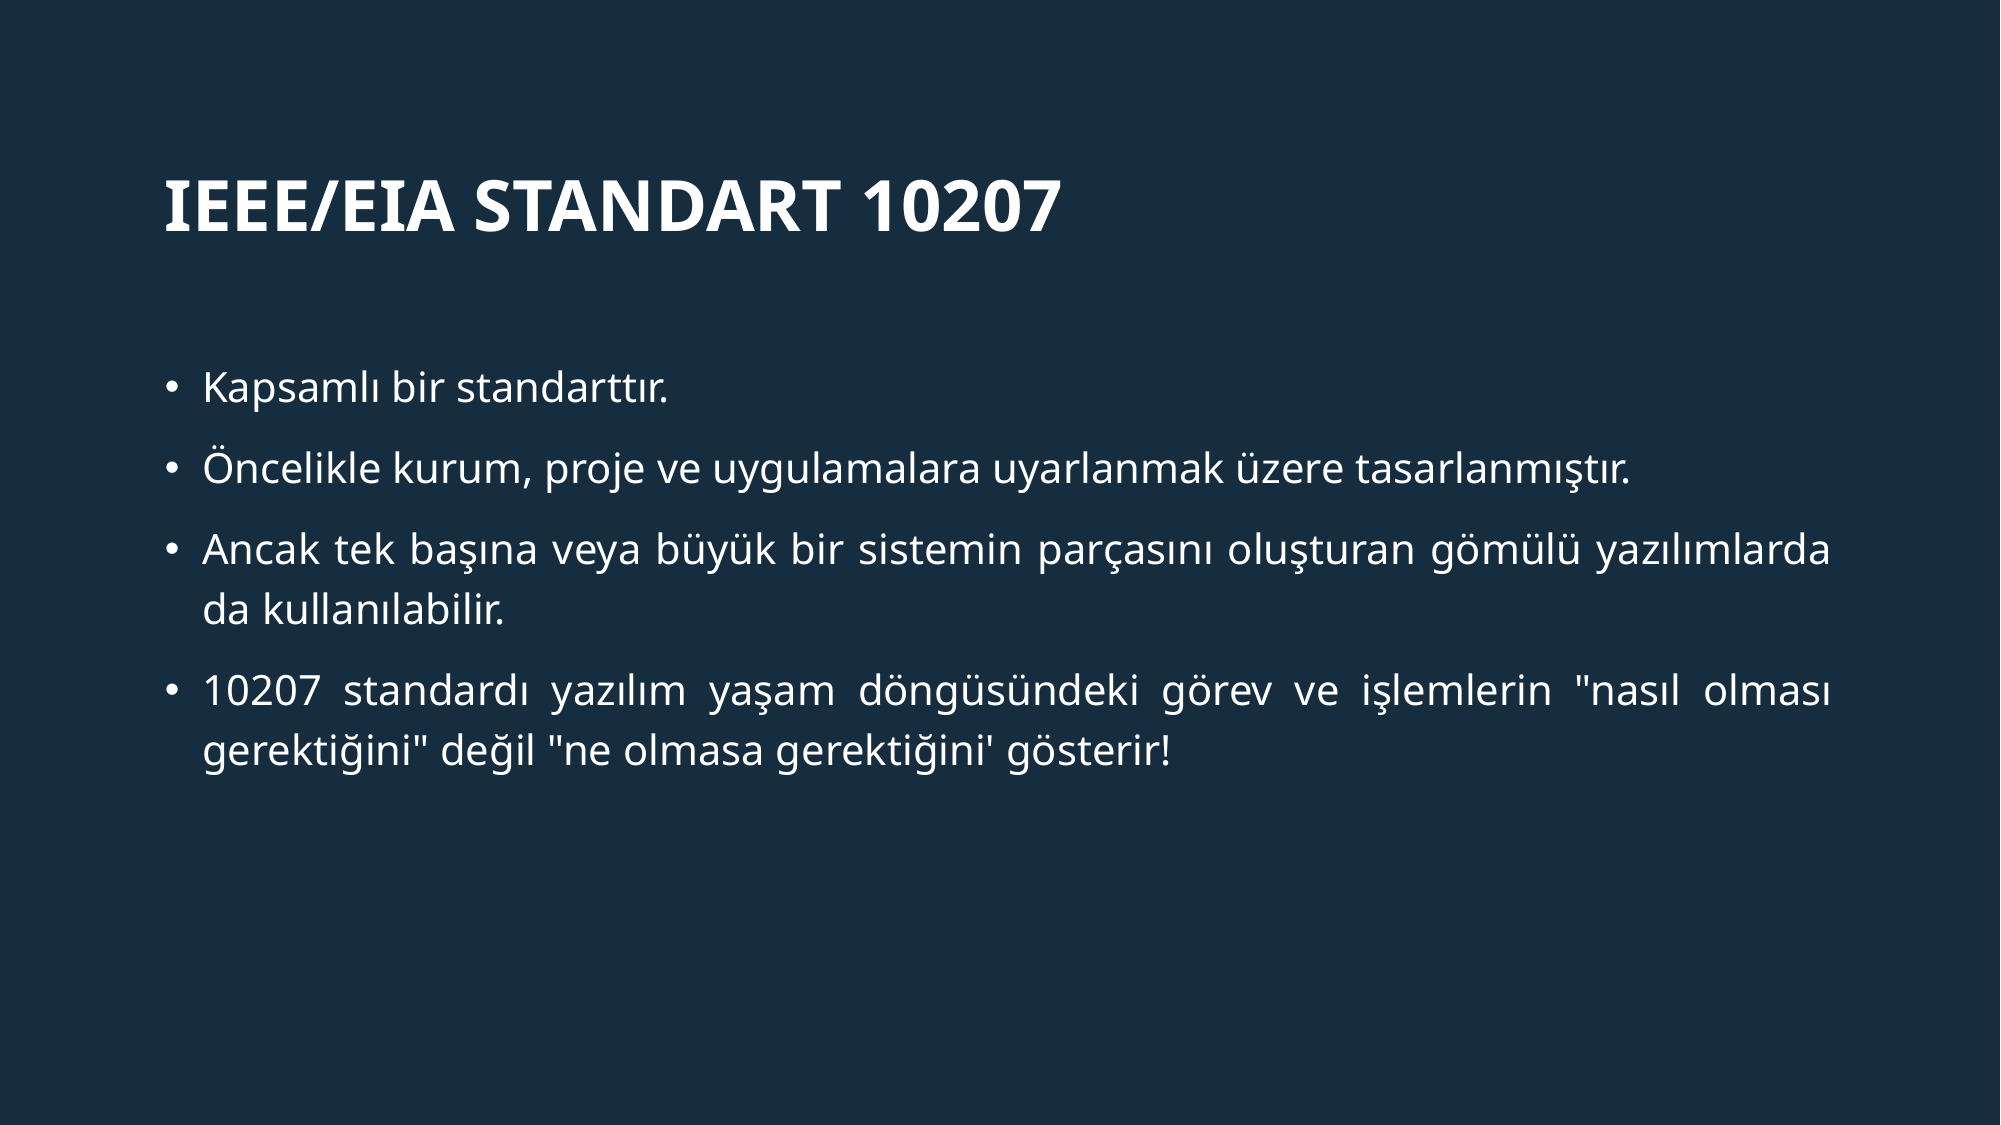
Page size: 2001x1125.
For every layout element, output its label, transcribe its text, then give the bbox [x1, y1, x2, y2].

title IEEE/EIA Standart 10207 [149, 99, 1849, 318]
list Kapsamlı bir standarttır. Öncelikle kurum, proje ve uygulamalara uyarlanmak üzere tasarlanmıştır. Ancak tek başına veya büyük bir sistemin parçasını oluşturan gömülü yazılımlarda da kullanılabilir. 10207 standardı yazılım yaşam döngüsündeki görev ve işlemlerin "nasıl olması gerektiğini" değil "ne olmasa gerektiğini' gösterir! [149, 343, 1849, 950]
